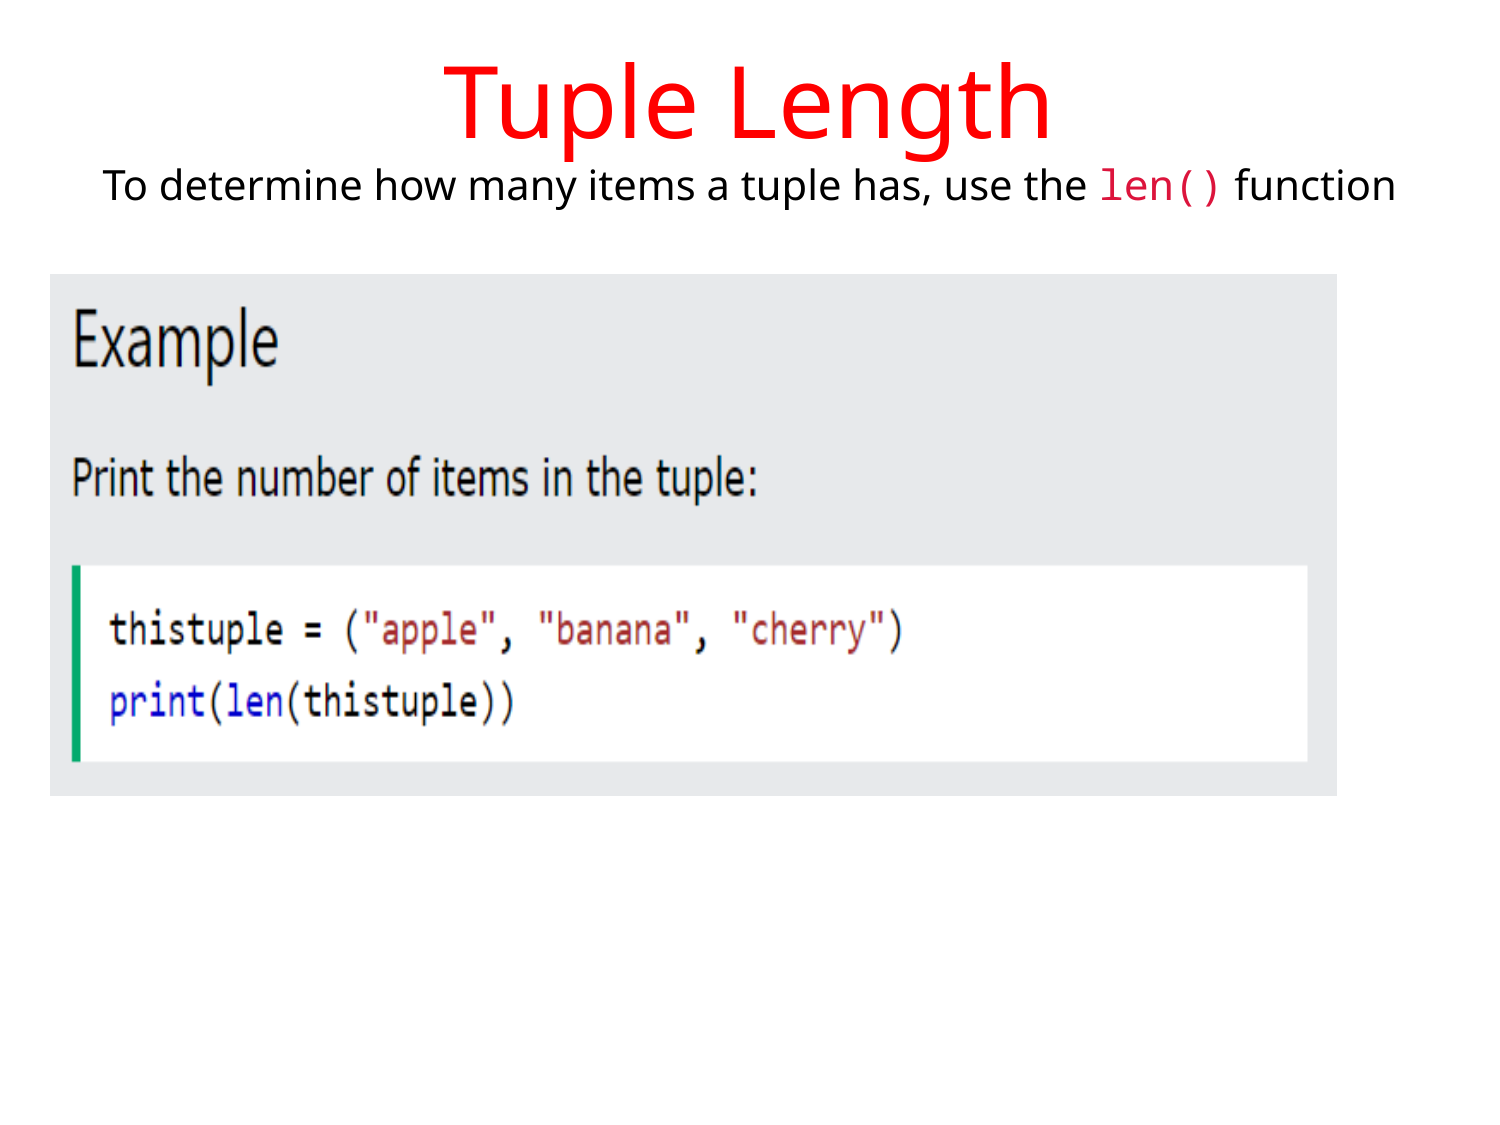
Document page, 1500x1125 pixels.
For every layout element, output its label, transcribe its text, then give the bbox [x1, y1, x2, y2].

picture [49, 274, 1337, 797]
text_box Tuple Length To determine how many items a tuple has, use the len() function [102, 25, 1398, 221]
